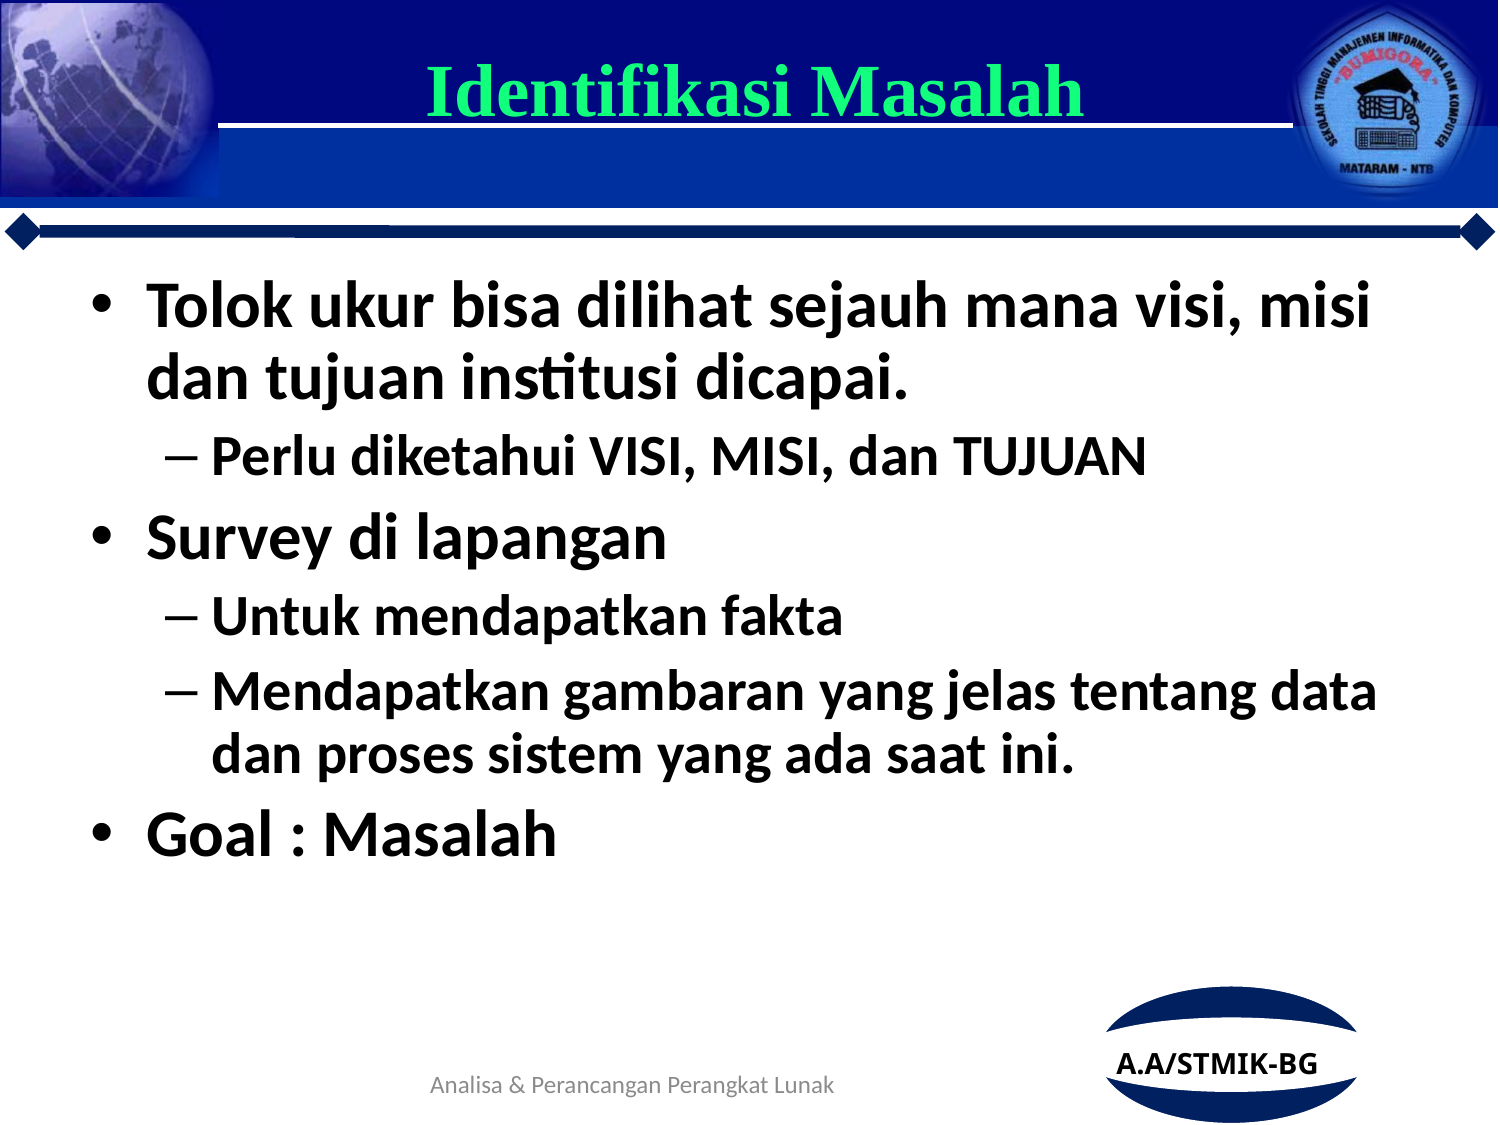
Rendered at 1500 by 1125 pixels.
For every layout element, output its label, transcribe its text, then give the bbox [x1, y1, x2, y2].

picture [0, 0, 1498, 208]
title Identifikasi Masalah [194, 0, 1317, 173]
footer Analisa & Perancangan Perangkat Lunak [222, 1042, 1043, 1125]
list Tolok ukur bisa dilihat sejauh mana visi, misi dan tujuan institusi dicapai. Perlu diketahui VISI, MISI, dan TUJUAN Survey di lapangan Untuk mendapatkan fakta Mendapatkan gambaran yang jelas tentang data dan proses sistem yang ada saat ini. Goal : Masalah [75, 262, 1425, 1005]
